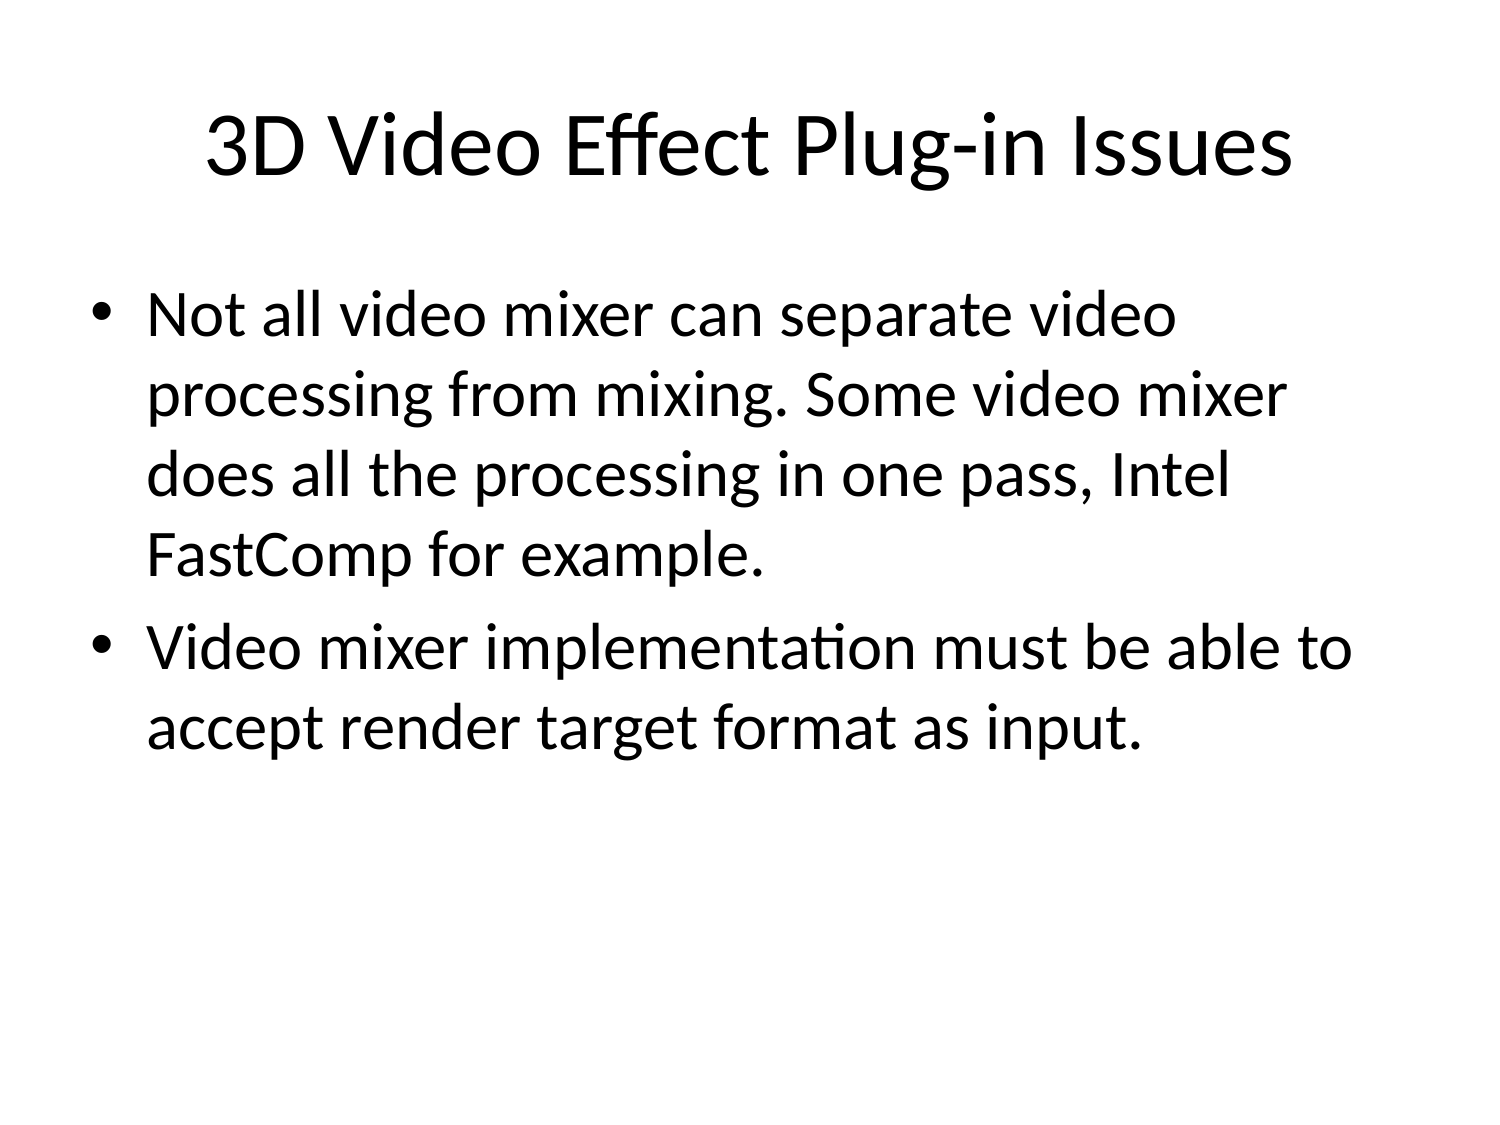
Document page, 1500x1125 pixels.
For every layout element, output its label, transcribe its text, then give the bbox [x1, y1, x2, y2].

list Not all video mixer can separate video processing from mixing. Some video mixer does all the processing in one pass, Intel FastComp for example. Video mixer implementation must be able to accept render target format as input. [75, 262, 1425, 1005]
title 3D Video Effect Plug-in Issues [75, 45, 1425, 233]
